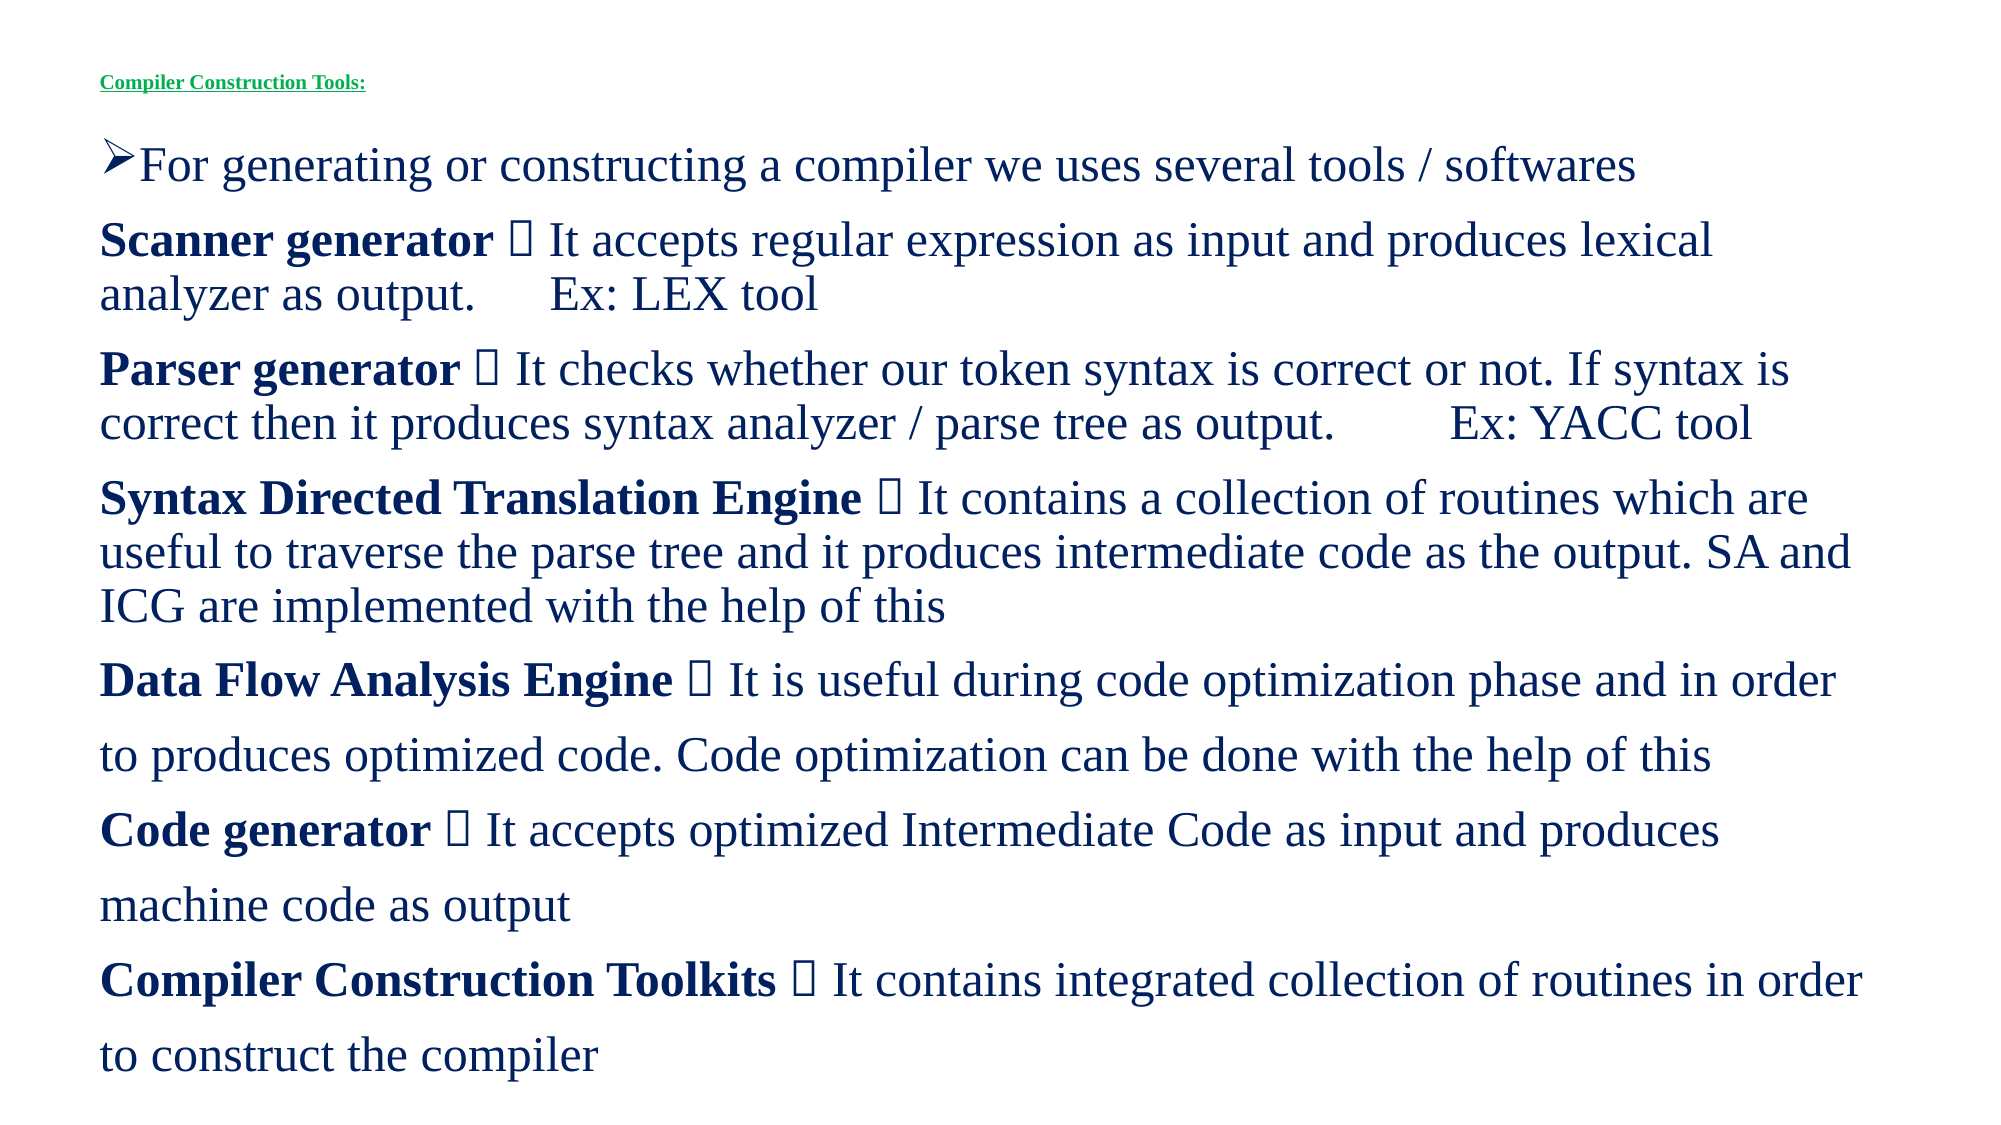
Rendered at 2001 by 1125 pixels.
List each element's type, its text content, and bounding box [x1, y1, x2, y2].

list For generating or constructing a compiler we uses several tools / softwares Scanner generator  It accepts regular expression as input and produces lexical analyzer as output. Ex: LEX tool Parser generator  It checks whether our token syntax is correct or not. If syntax is correct then it produces syntax analyzer / parse tree as output. Ex: YACC tool Syntax Directed Translation Engine  It contains a collection of routines which are useful to traverse the parse tree and it produces intermediate code as the output. SA and ICG are implemented with the help of this Data Flow Analysis Engine  It is useful during code optimization phase and in order to produces optimized code. Code optimization can be done with the help of this Code generator  It accepts optimized Intermediate Code as input and produces machine code as output Compiler Construction Toolkits  It contains integrated collection of routines in order to construct the compiler [84, 130, 1906, 1065]
title Compiler Construction Tools: [84, 40, 1863, 127]
